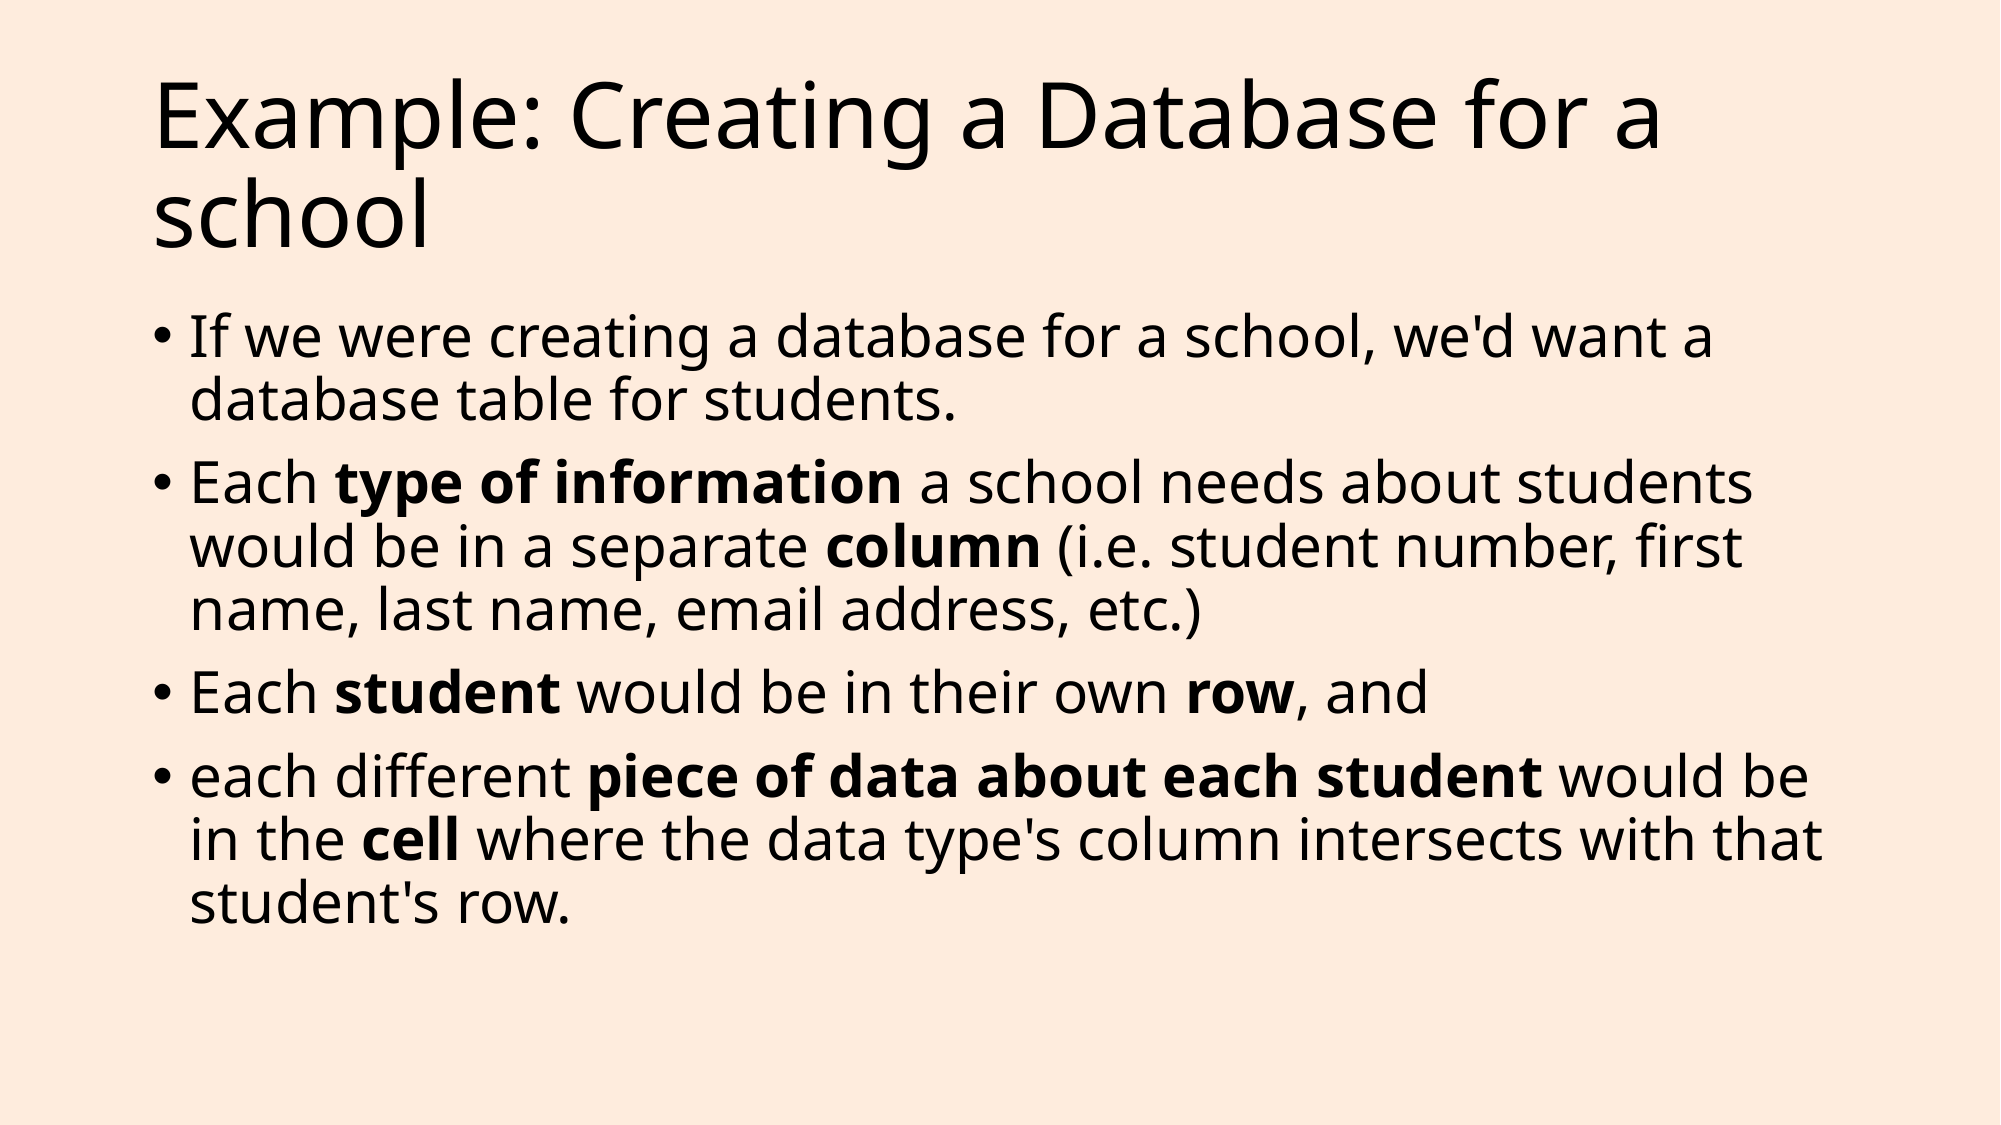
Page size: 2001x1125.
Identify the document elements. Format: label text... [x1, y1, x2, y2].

title Example: Creating a Database for a school [137, 59, 1863, 278]
list If we were creating a database for a school, we'd want a database table for students. Each type of information a school needs about students would be in a separate column (i.e. student number, first name, last name, email address, etc.) Each student would be in their own row, and each different piece of data about each student would be in the cell where the data type's column intersects with that student's row. [137, 299, 1863, 1014]
